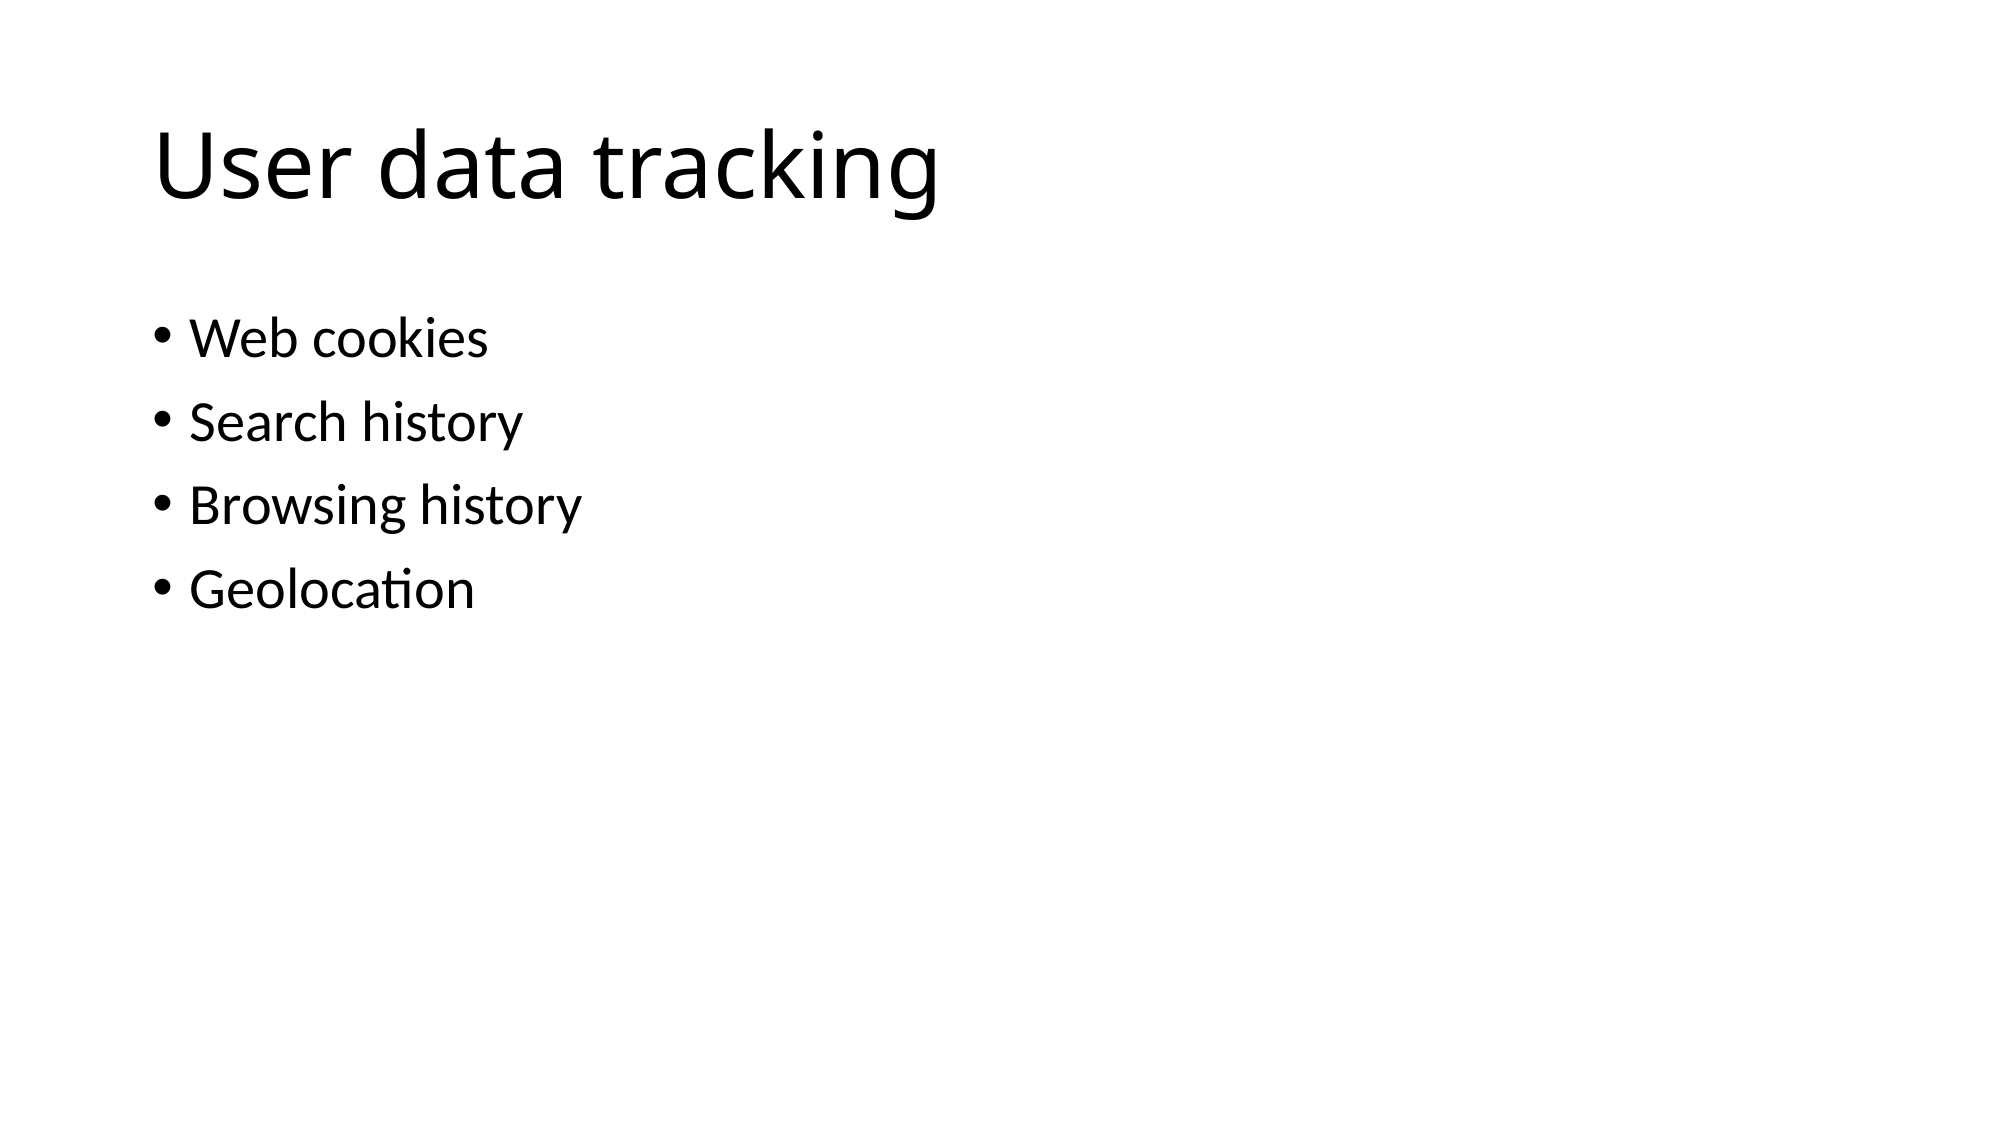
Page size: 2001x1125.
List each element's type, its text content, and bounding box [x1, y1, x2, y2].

list Web cookies Search history Browsing history Geolocation [137, 299, 1863, 1014]
title User data tracking [137, 59, 1863, 278]
